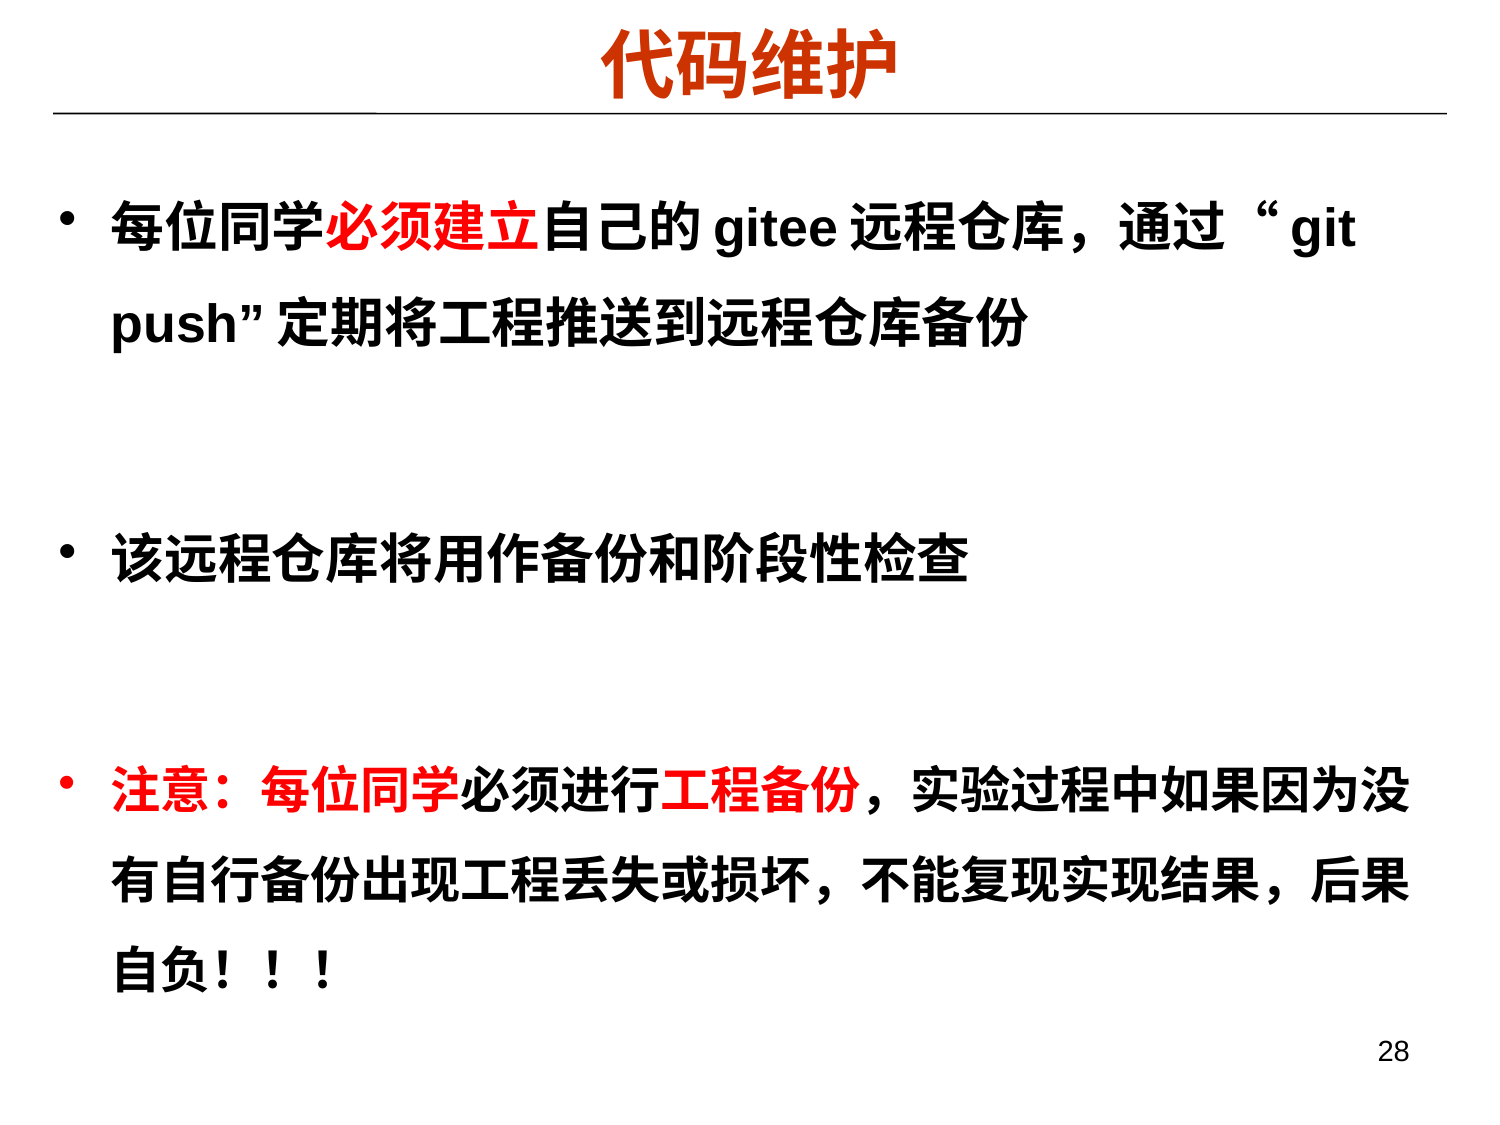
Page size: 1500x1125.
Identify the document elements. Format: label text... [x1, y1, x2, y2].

title 代码维护 [74, 15, 1426, 109]
slide_number 28 [1074, 1024, 1426, 1103]
list 每位同学必须建立自己的gitee远程仓库，通过“git push”定期将工程推送到远程仓库备份 该远程仓库将用作备份和阶段性检查 注意：每位同学必须进行工程备份，实验过程中如果因为没有自行备份出现工程丢失或损坏，不能复现实现结果，后果自负！！！ [43, 152, 1458, 1009]
